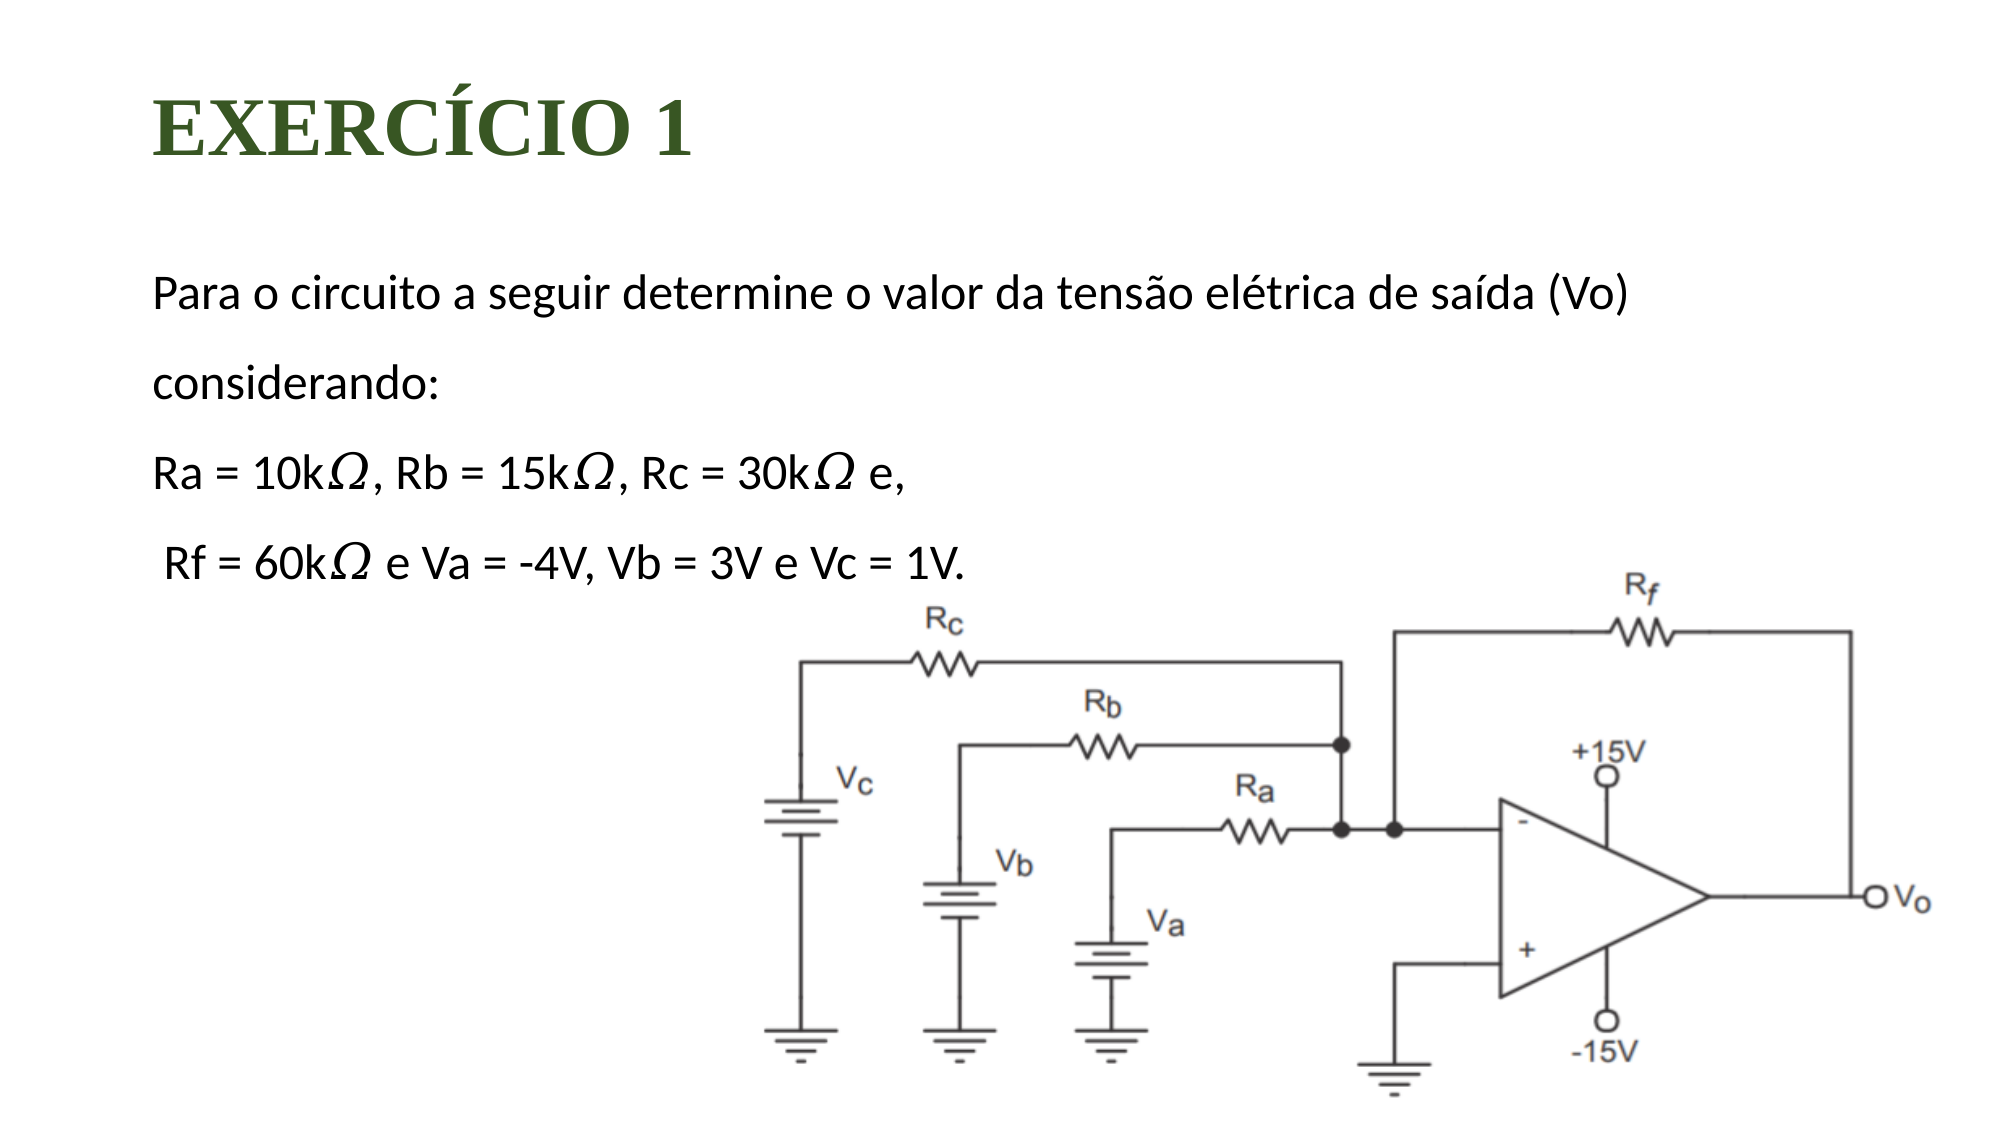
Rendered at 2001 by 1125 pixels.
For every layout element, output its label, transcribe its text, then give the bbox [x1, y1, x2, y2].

title Exercício 1 [137, 33, 1863, 222]
picture [724, 562, 1955, 1113]
list Para o circuito a seguir determine o valor da tensão elétrica de saída (Vo) considerando: Ra = 10k𝛺, Rb = 15k𝛺, Rc = 30k𝛺 e, Rf = 60k𝛺 e Va = -4V, Vb = 3V e Vc = 1V. [137, 222, 1863, 1014]
